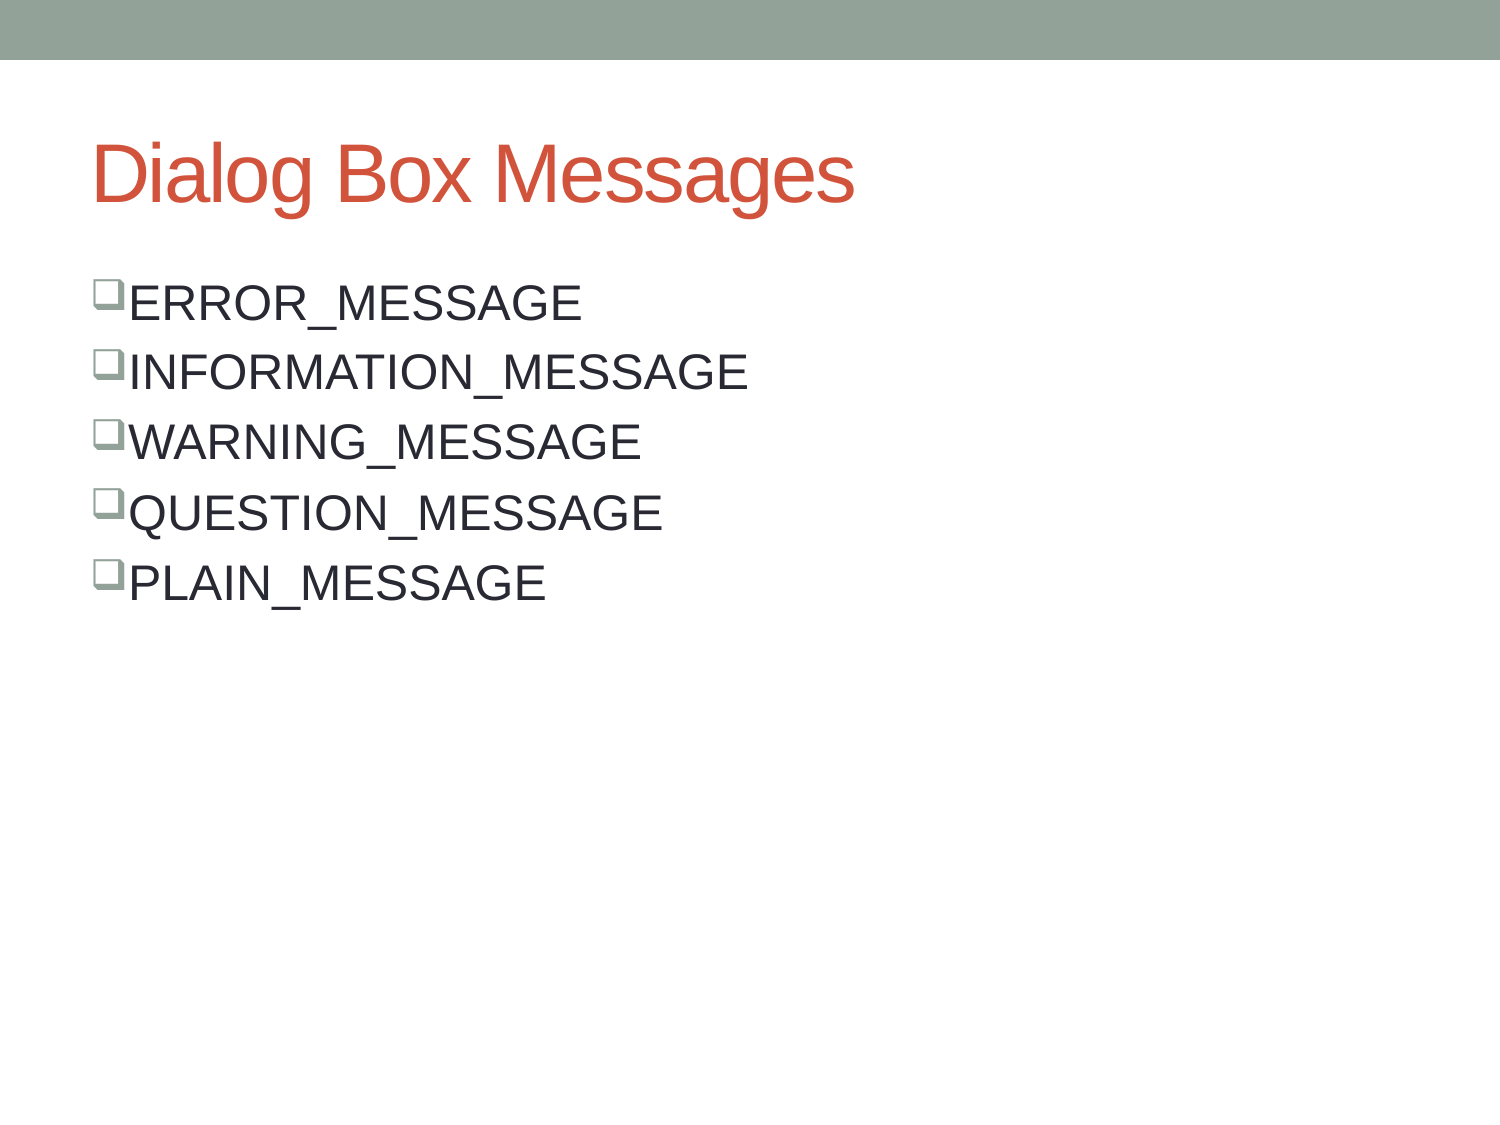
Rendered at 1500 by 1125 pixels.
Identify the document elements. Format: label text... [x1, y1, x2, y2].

title Dialog Box Messages [75, 87, 1425, 250]
list ERROR_MESSAGE INFORMATION_MESSAGE WARNING_MESSAGE QUESTION_MESSAGE PLAIN_MESSAGE [75, 262, 1425, 1063]
